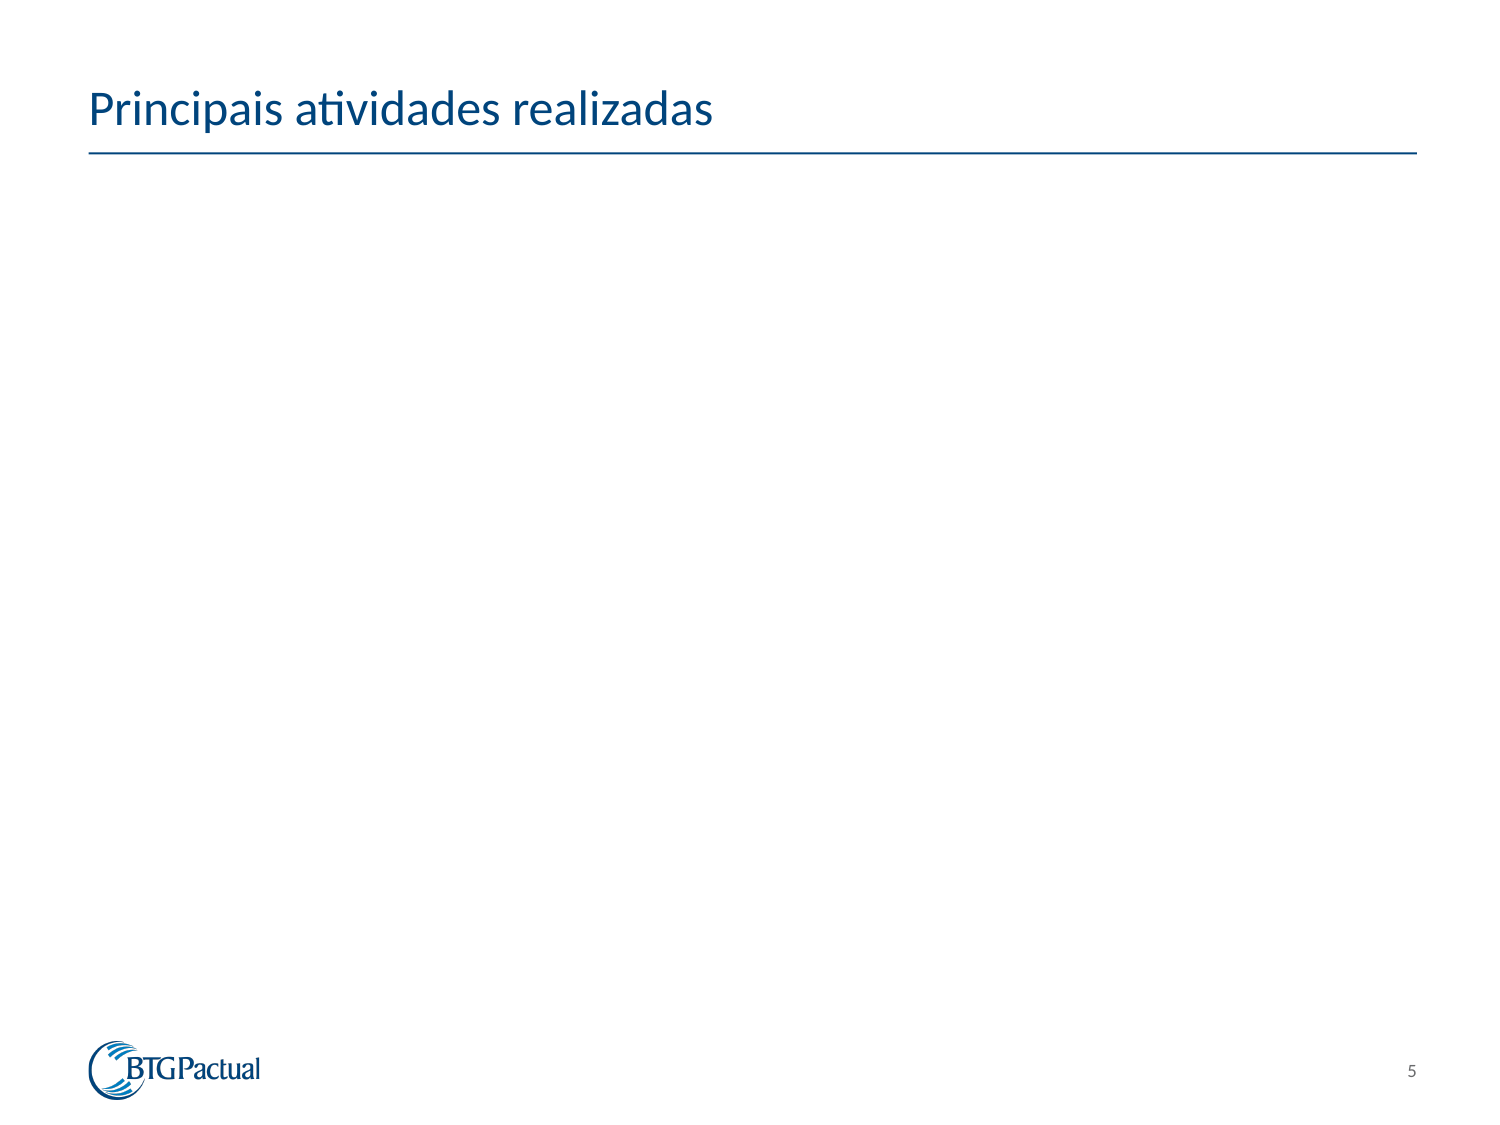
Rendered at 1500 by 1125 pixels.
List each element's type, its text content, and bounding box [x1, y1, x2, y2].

title Principais atividades realizadas [88, 10, 1418, 136]
